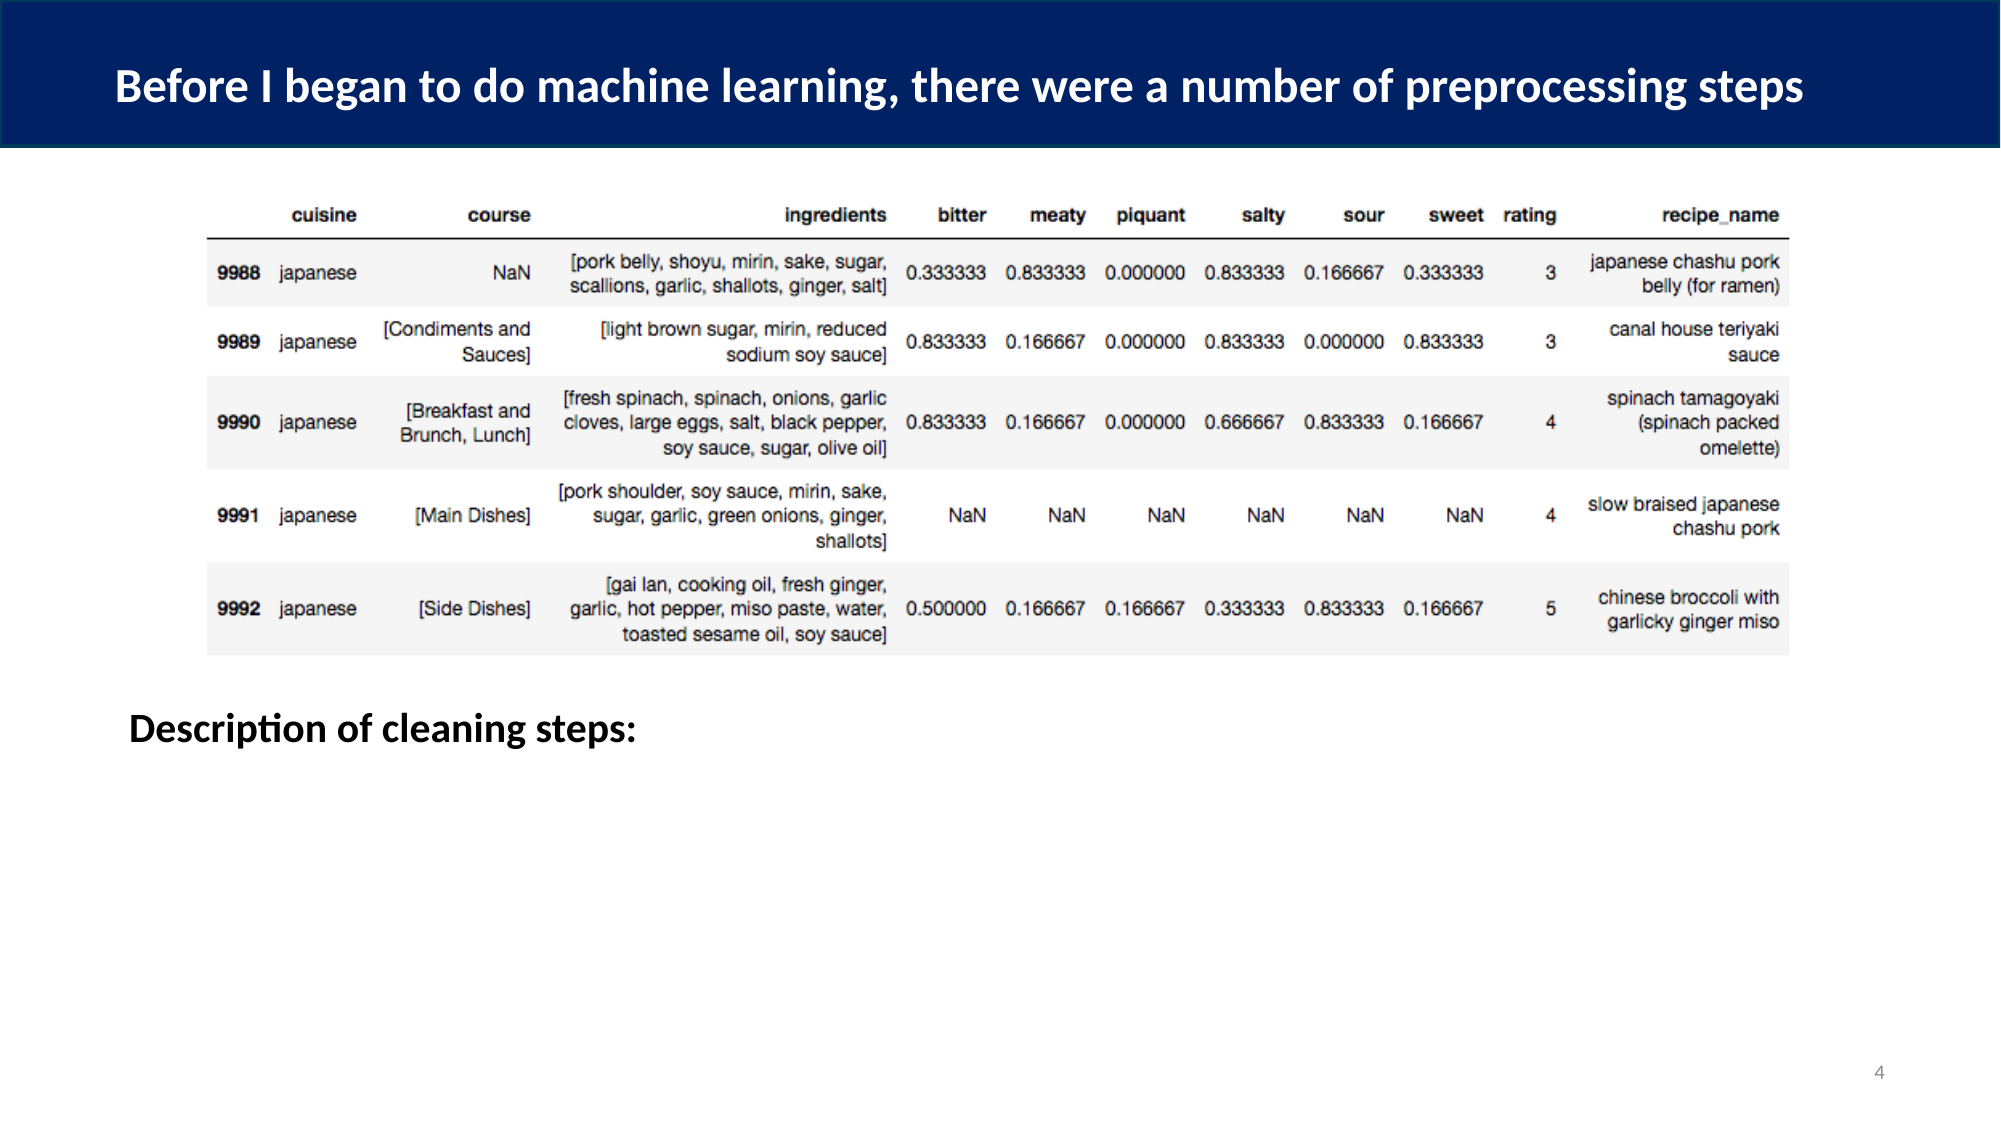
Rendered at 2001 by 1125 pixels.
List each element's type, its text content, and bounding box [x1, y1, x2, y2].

text_box Description of cleaning steps: [114, 693, 1877, 809]
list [195, 177, 1804, 668]
title Before I began to do machine learning, there were a number of preprocessing steps [99, 19, 1900, 146]
slide_number 4 [1666, 1040, 1900, 1101]
